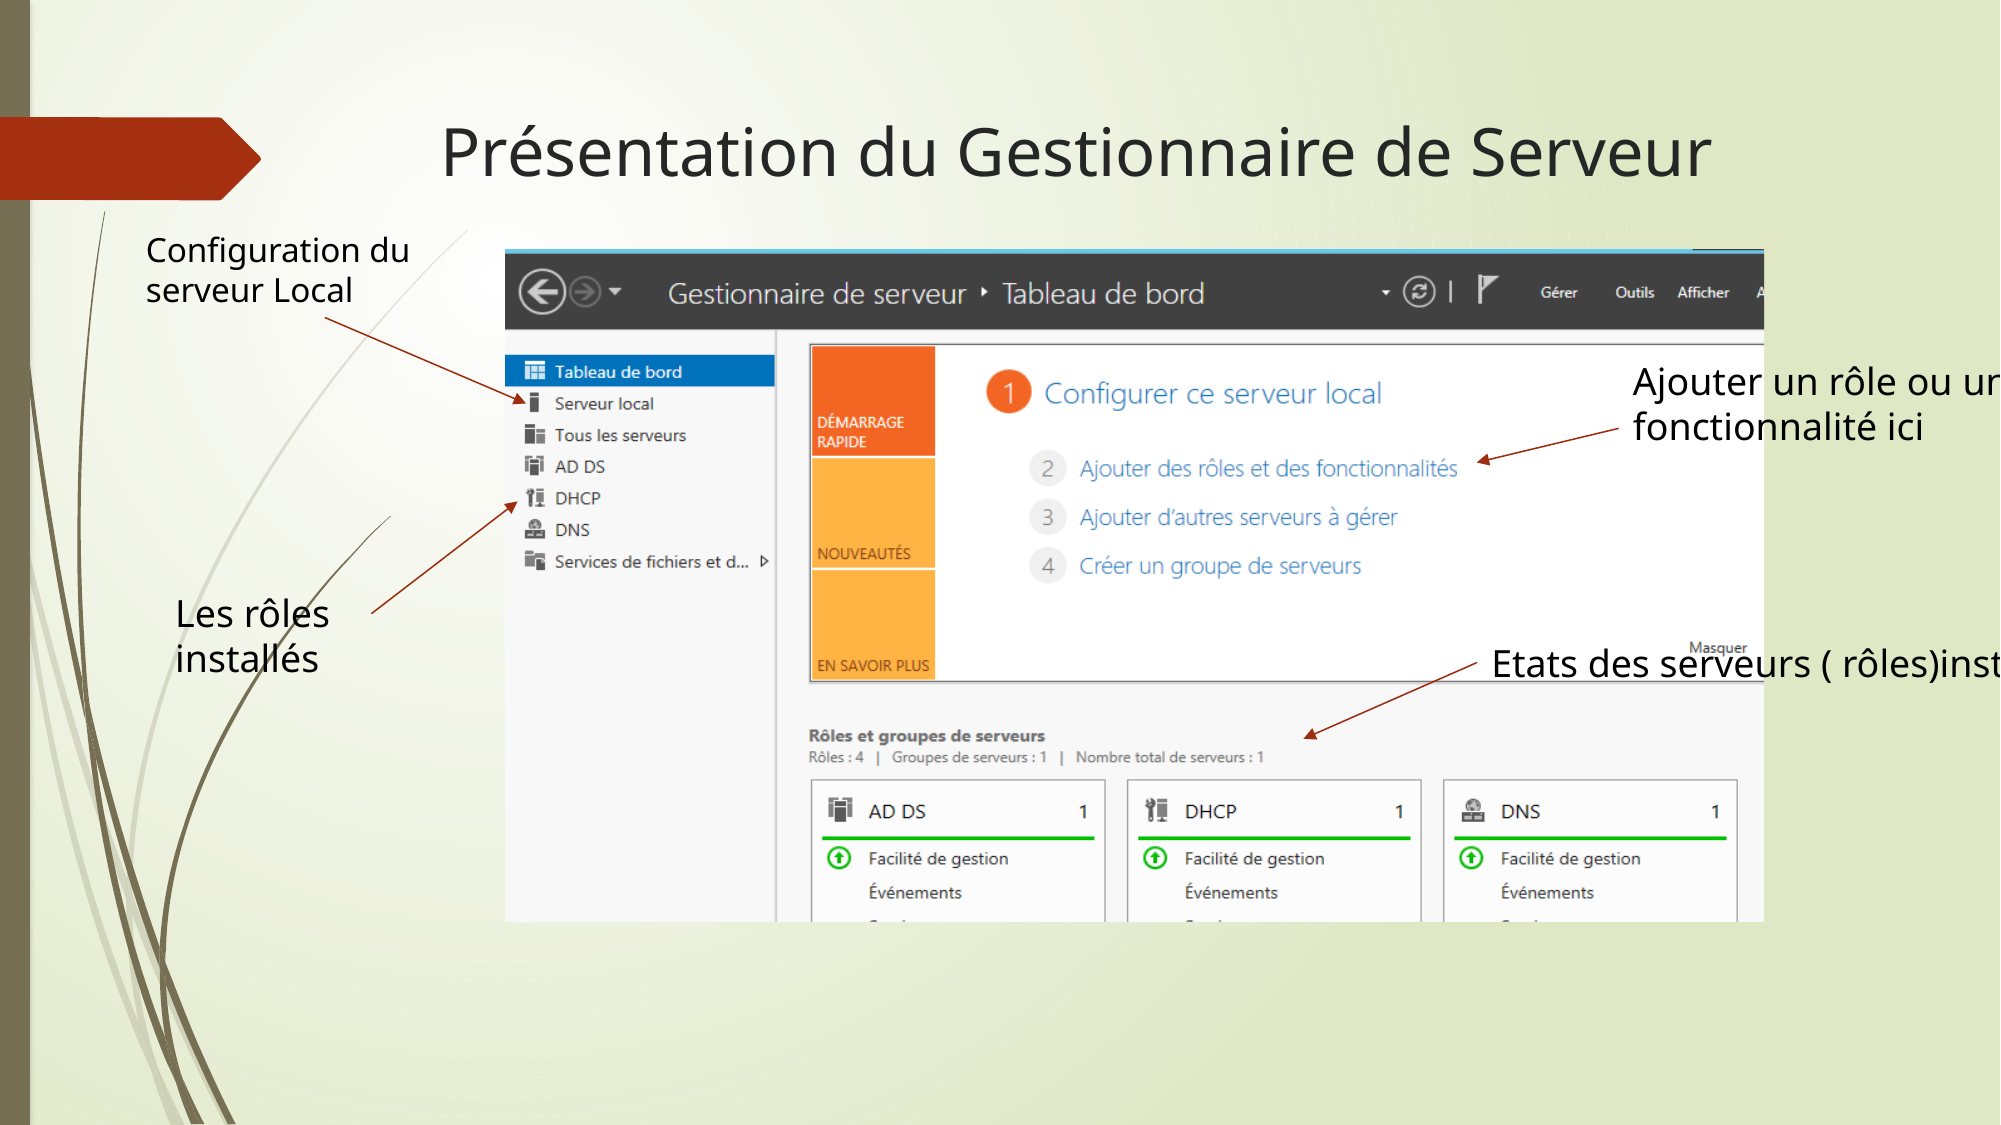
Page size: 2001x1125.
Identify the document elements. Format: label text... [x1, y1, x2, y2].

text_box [371, 501, 518, 614]
text_box Ajouter un rôle ou une fonctionnalité ici [1769, 350, 2000, 456]
text_box Les rôles installés [160, 583, 491, 688]
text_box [1303, 662, 1477, 739]
text_box Configuration du serveur Local [130, 221, 476, 317]
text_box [1476, 428, 1619, 463]
text_box Etats des serveurs ( rôles)installés [1769, 632, 2000, 693]
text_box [325, 317, 527, 404]
title Présentation du Gestionnaire de Serveur [425, 102, 1888, 222]
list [496, 248, 1765, 922]
